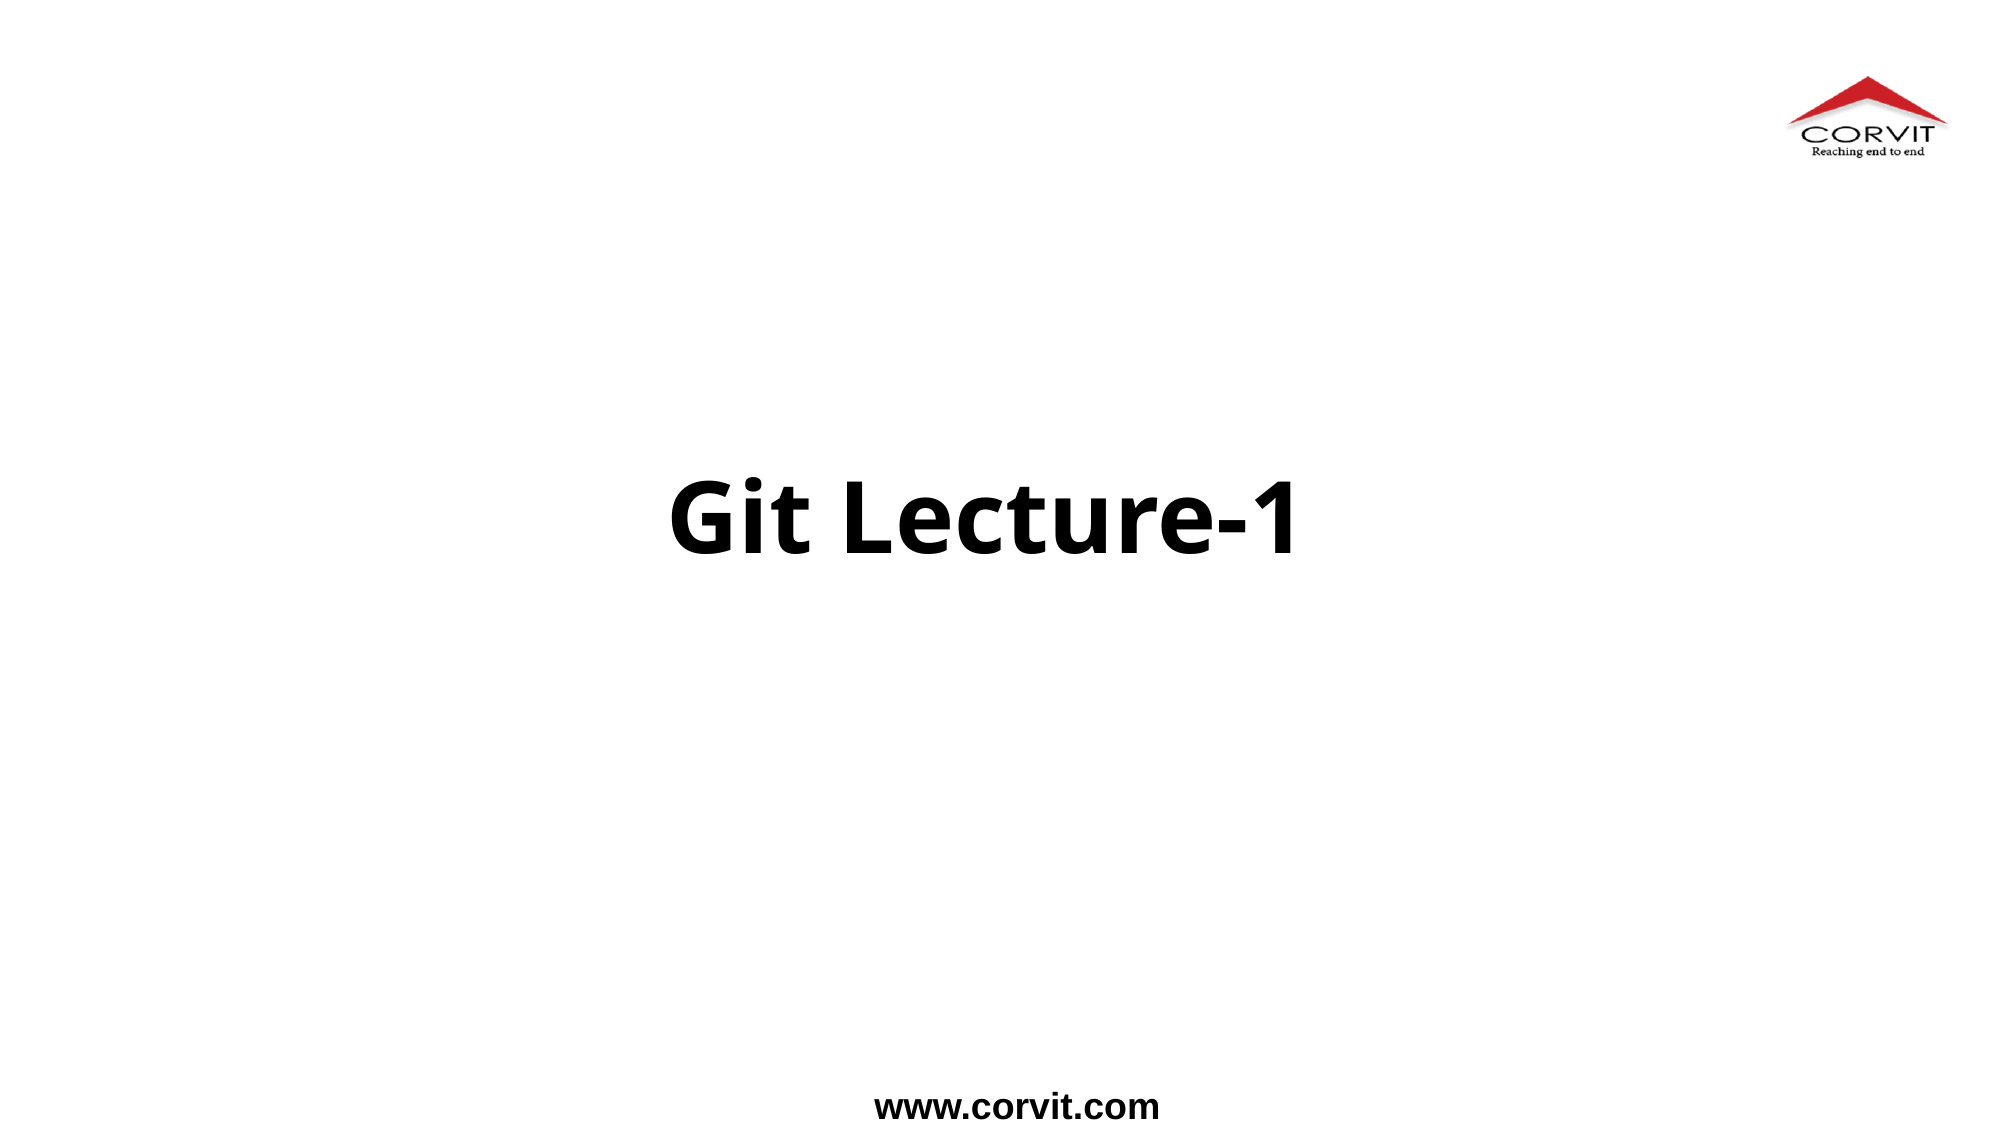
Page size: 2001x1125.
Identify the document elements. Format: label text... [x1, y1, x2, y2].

picture [1783, 73, 1951, 163]
title Git Lecture-1 [249, 184, 1750, 576]
text_box www.corvit.com [34, 1074, 2000, 1125]
